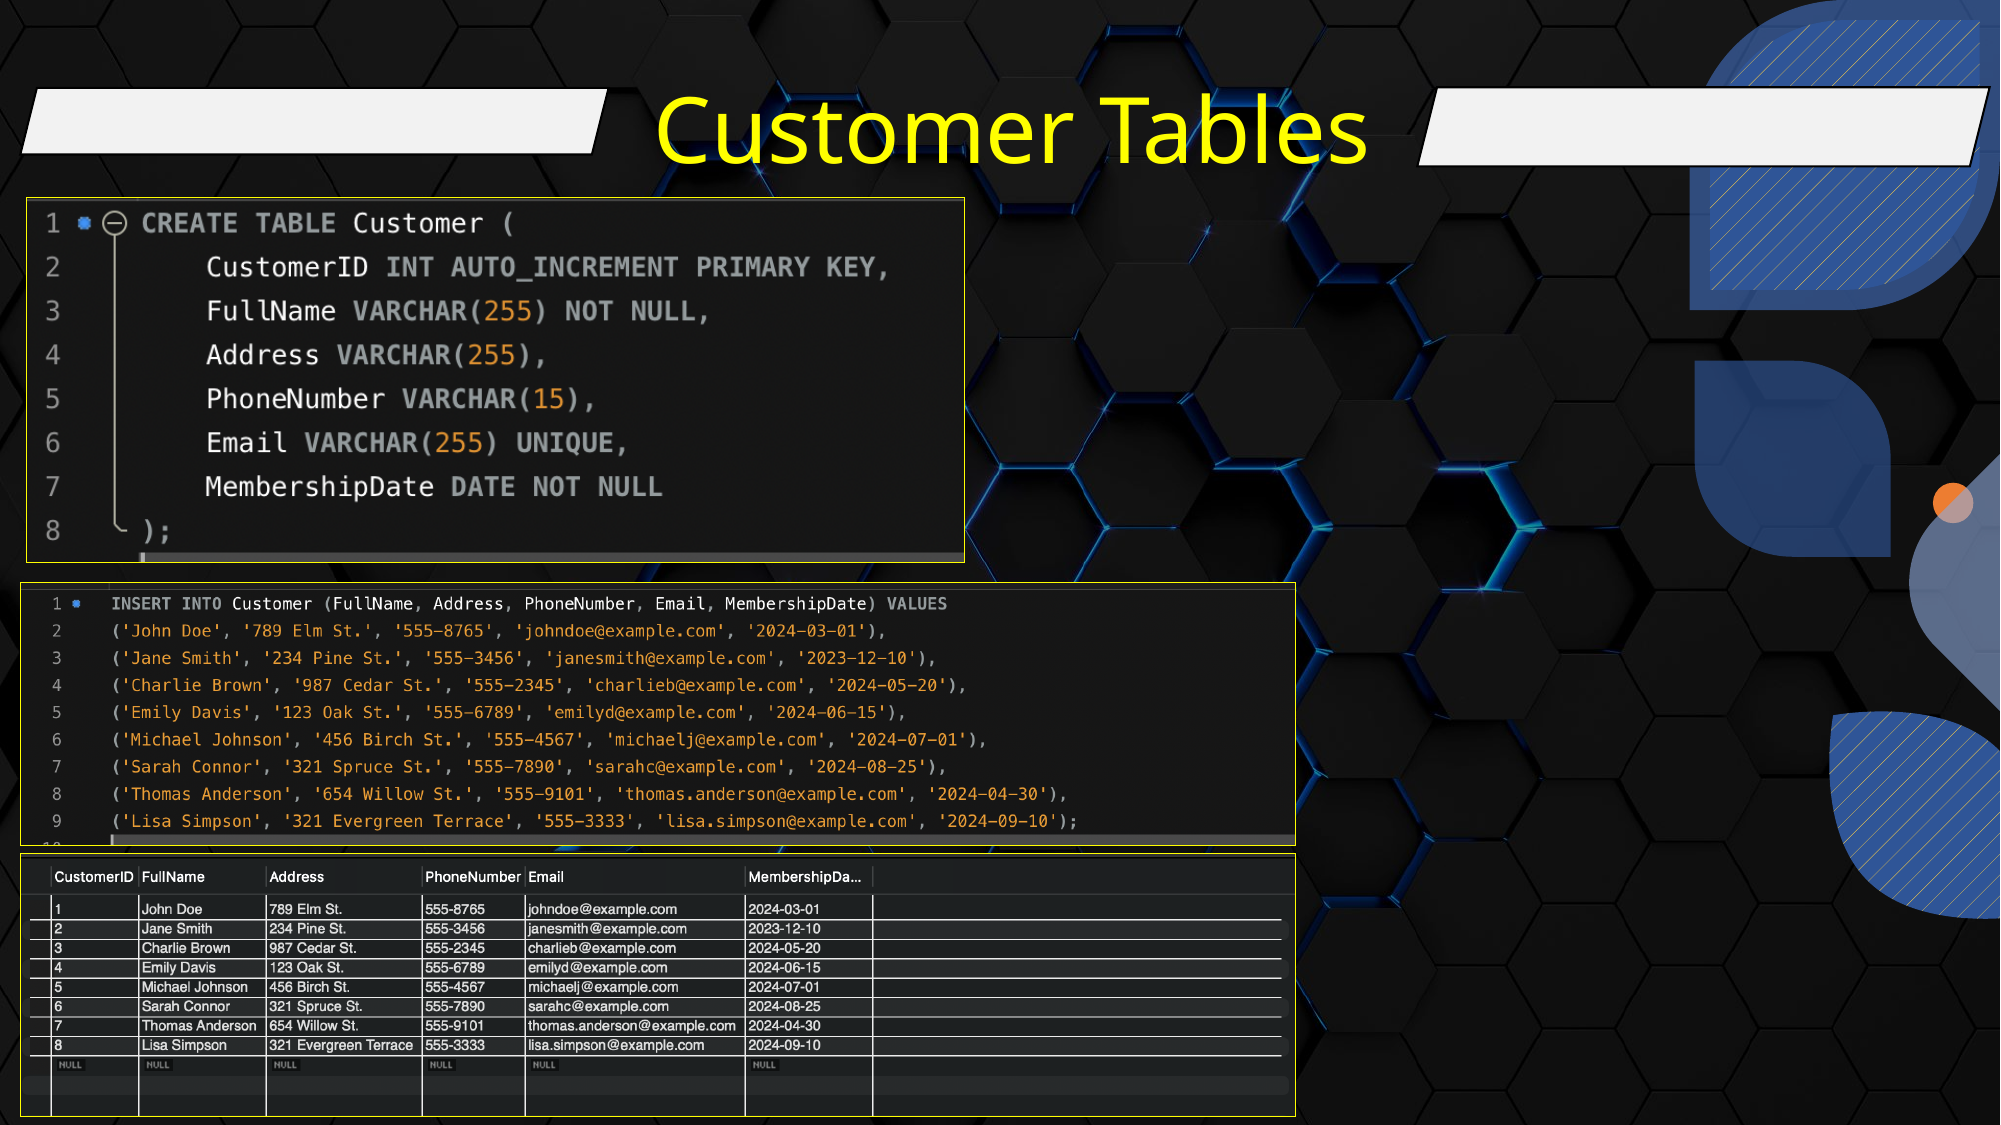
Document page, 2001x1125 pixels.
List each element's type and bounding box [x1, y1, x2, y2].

text_box [1689, 0, 2000, 919]
picture [0, 0, 2000, 1125]
